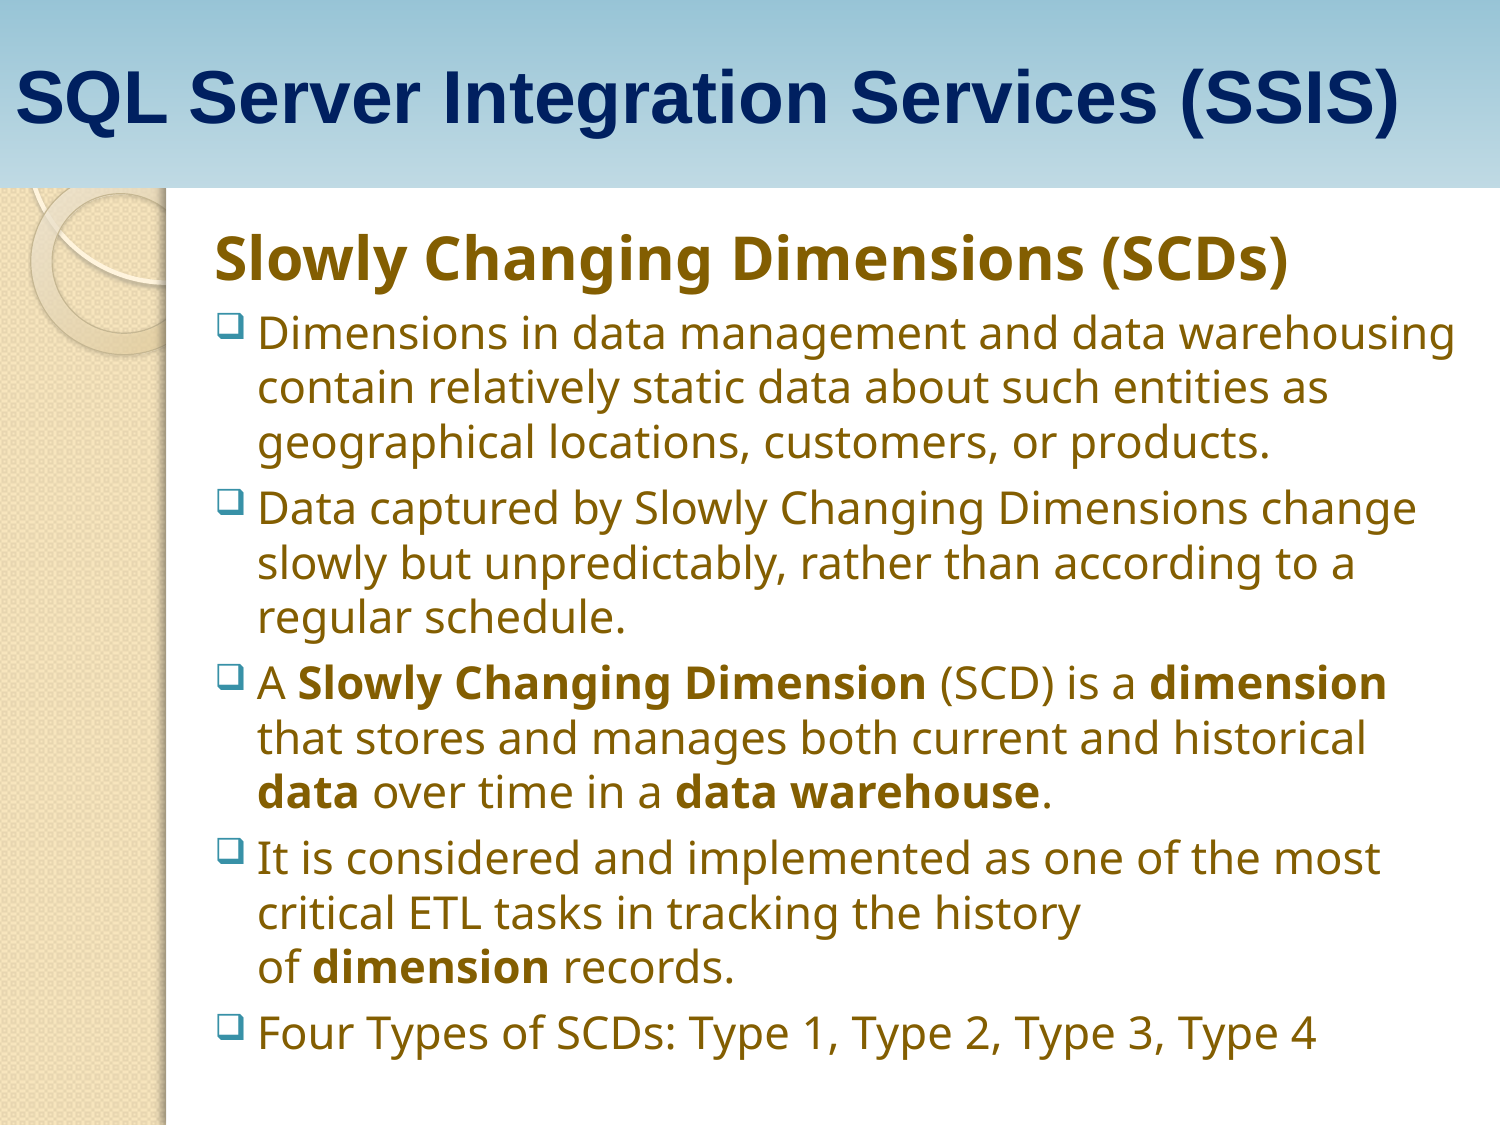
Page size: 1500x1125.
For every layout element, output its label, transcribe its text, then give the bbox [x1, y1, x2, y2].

list Slowly Changing Dimensions (SCDs) Dimensions in data management and data warehousing contain relatively static data about such entities as geographical locations, customers, or products. Data captured by Slowly Changing Dimensions change slowly but unpredictably, rather than according to a regular schedule. A Slowly Changing Dimension (SCD) is a dimension that stores and manages both current and historical data over time in a data warehouse. It is considered and implemented as one of the most critical ETL tasks in tracking the history of dimension records. Four Types of SCDs: Type 1, Type 2, Type 3, Type 4 [187, 212, 1475, 1100]
text_box SQL Server Integration Services (SSIS) [0, 0, 1500, 188]
